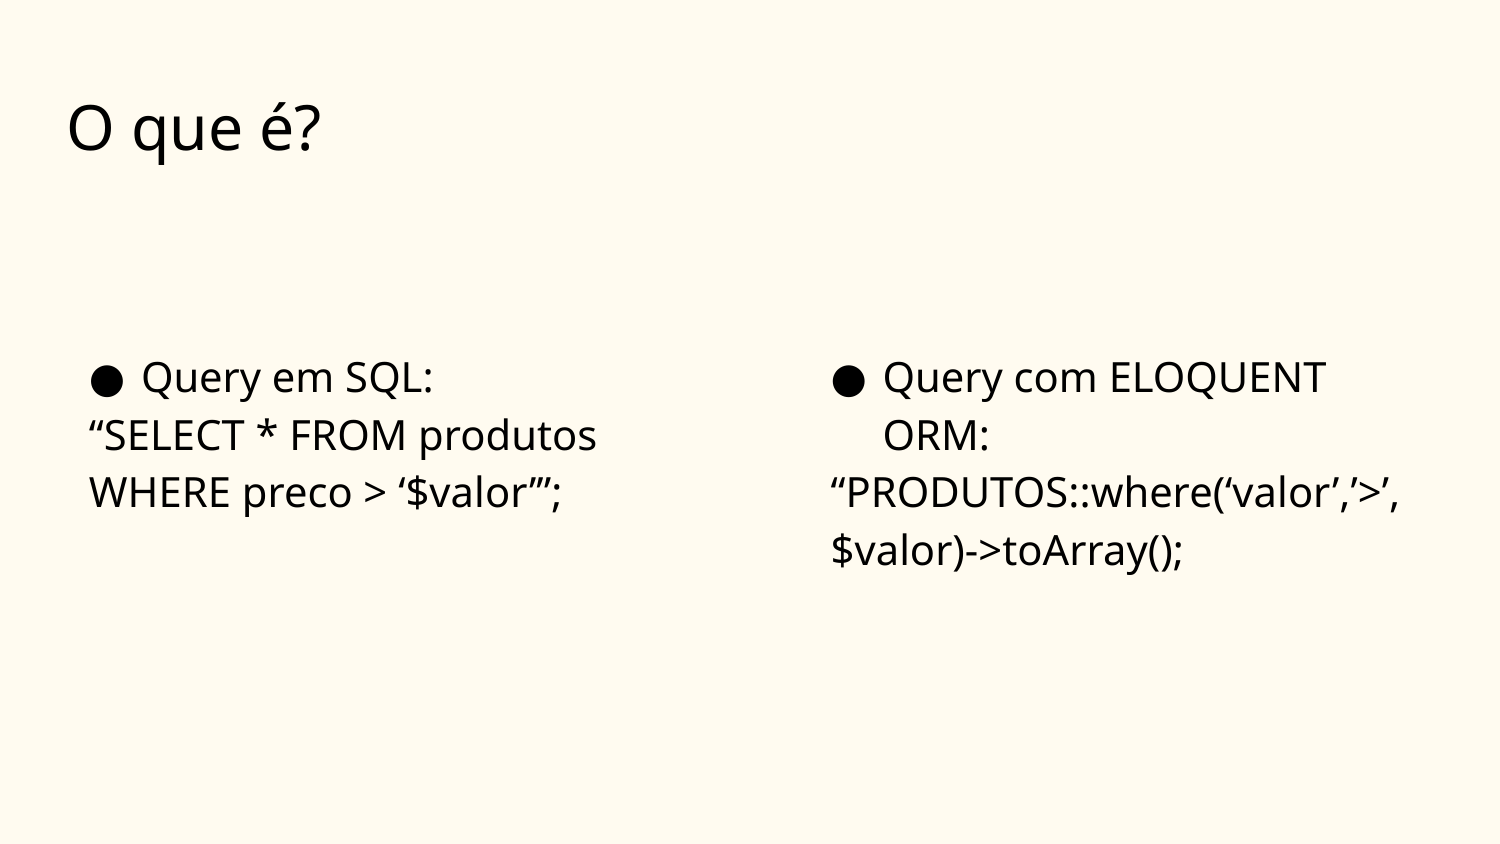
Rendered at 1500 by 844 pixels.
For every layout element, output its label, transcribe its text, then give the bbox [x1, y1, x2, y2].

list Query em SQL: “SELECT * FROM produtos WHERE preco > ‘$valor’”; [51, 328, 708, 614]
list Query com ELOQUENT ORM: “PRODUTOS::where(‘valor’,’>’,$valor)->toArray(); [792, 328, 1449, 614]
title O que é? [51, 72, 1449, 174]
